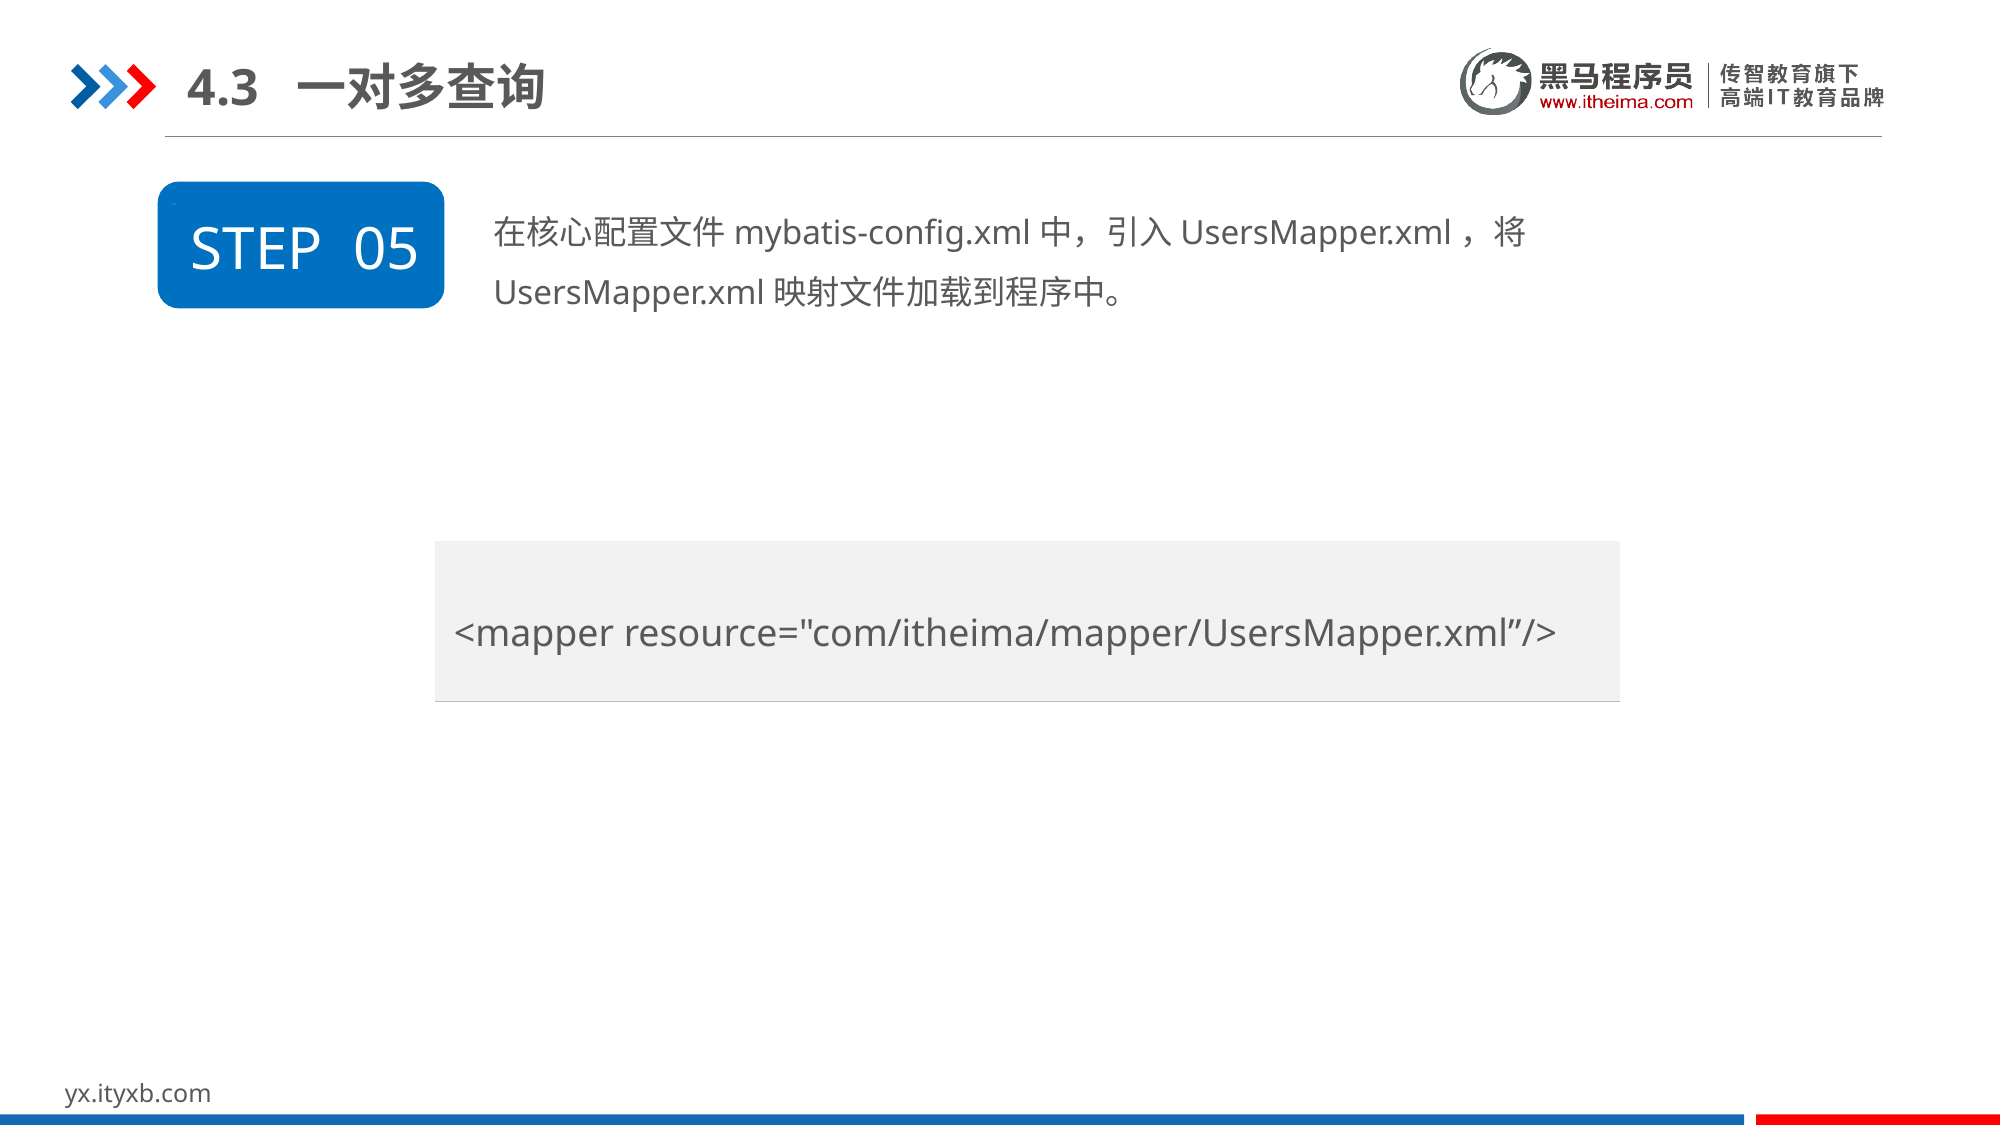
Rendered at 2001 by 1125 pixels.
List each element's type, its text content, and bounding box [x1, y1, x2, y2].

picture [434, 541, 1623, 702]
picture [1460, 48, 1887, 115]
text_box 4.3 一对多查询 [187, 43, 595, 127]
text_box STEP 05 [172, 203, 439, 289]
text_box 在核心配置文件mybatis-config.xml中，引入UsersMapper.xml，将UsersMapper.xml映射文件加载到程序中。 [478, 183, 1815, 319]
text_box <mapper resource="com/itheima/mapper/UsersMapper.xml”/> [439, 578, 1644, 729]
text_box [156, 180, 446, 310]
